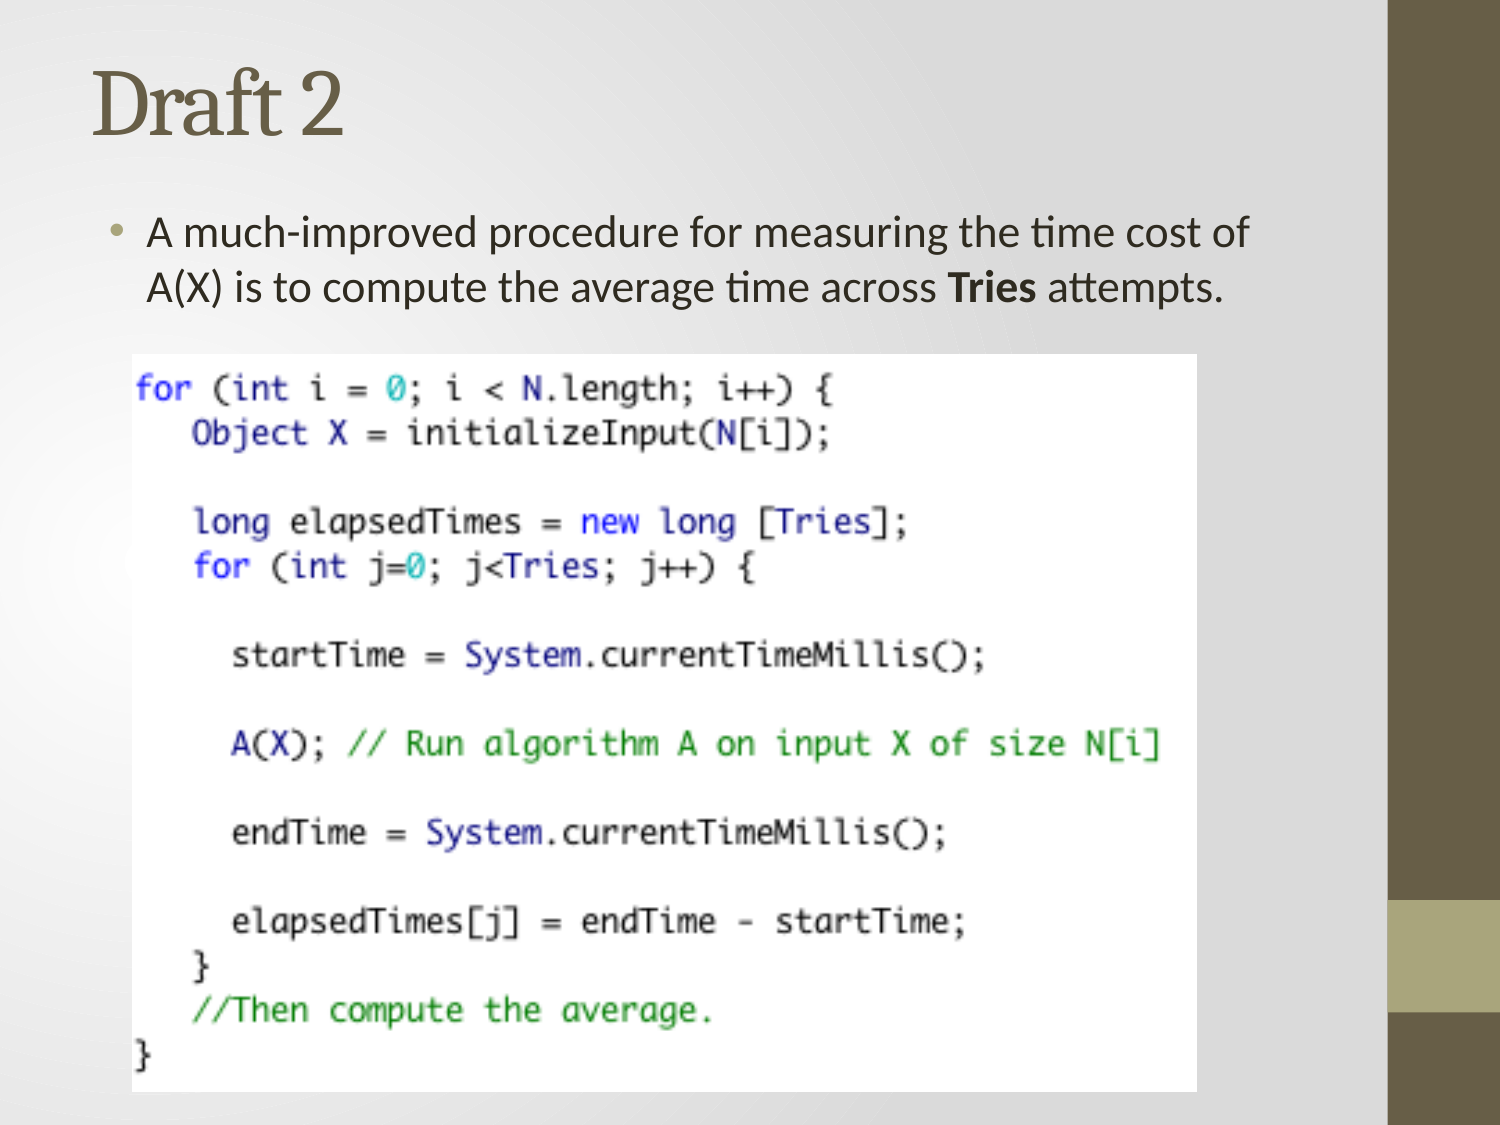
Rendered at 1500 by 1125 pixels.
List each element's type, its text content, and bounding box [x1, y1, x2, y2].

list A much-improved procedure for measuring the time cost of A(X) is to compute the average time across Tries attempts. [75, 194, 1325, 1050]
picture [131, 354, 1198, 1093]
title Draft 2 [75, 45, 1325, 150]
